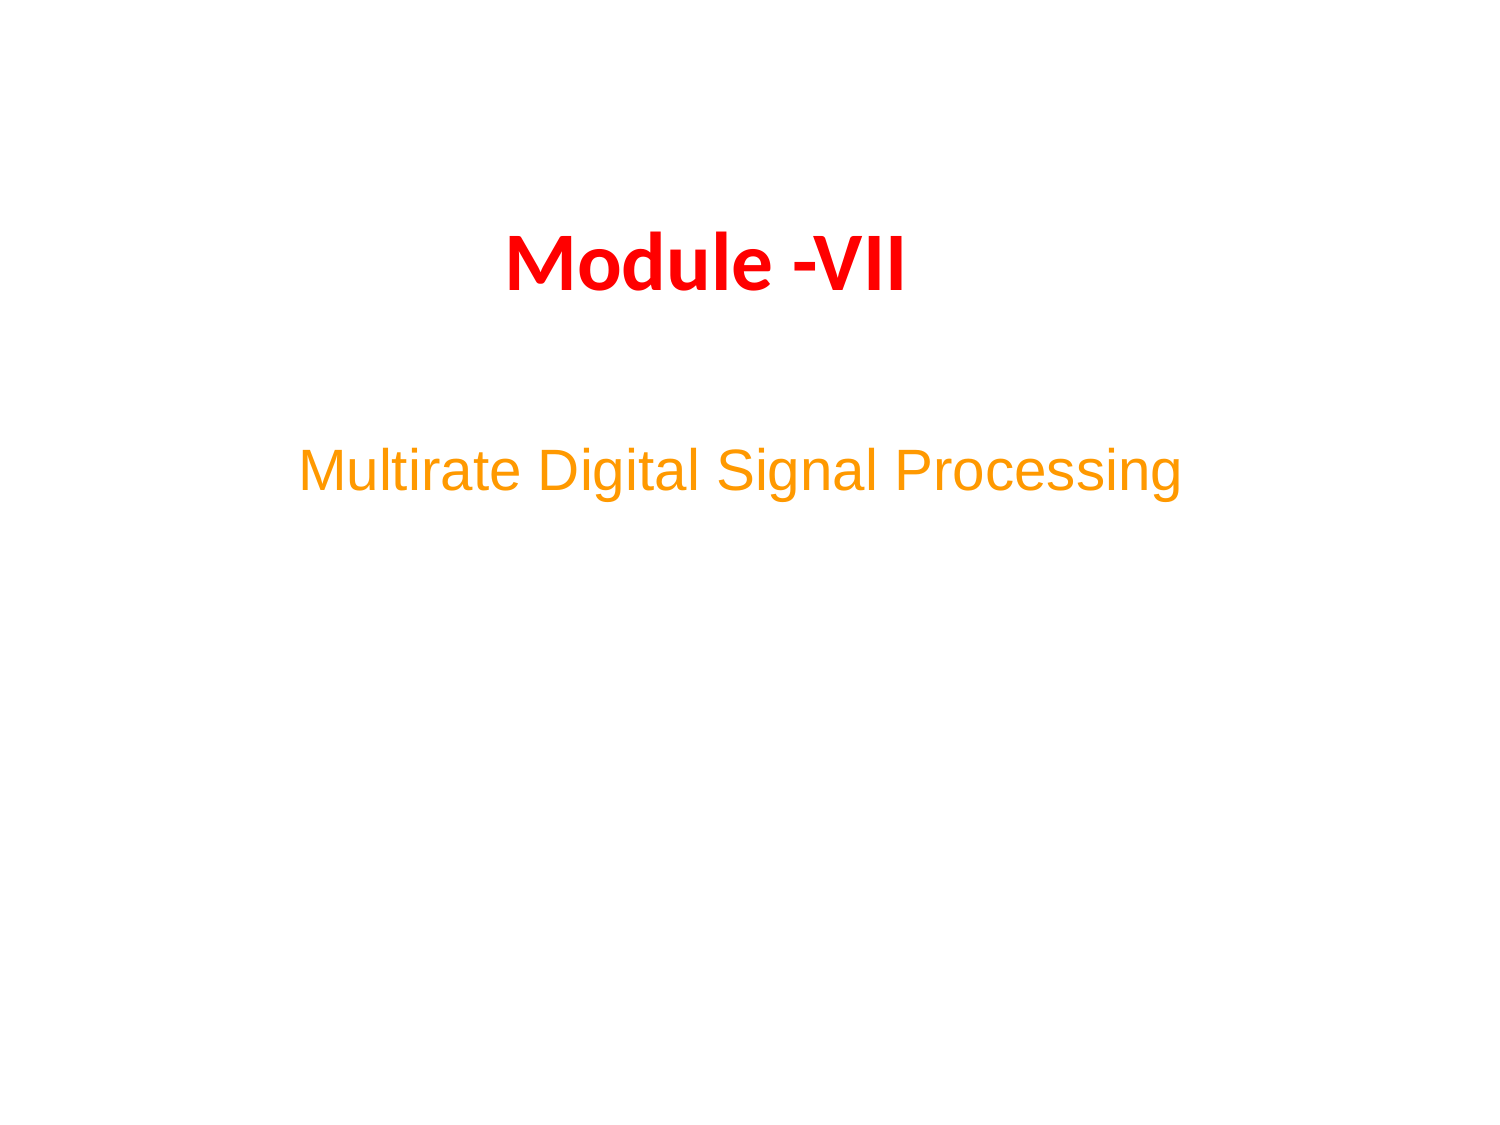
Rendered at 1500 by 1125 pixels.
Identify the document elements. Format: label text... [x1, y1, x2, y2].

text_box Multirate Digital Signal Processing [283, 425, 1346, 510]
text_box Module -VII [449, 200, 963, 315]
